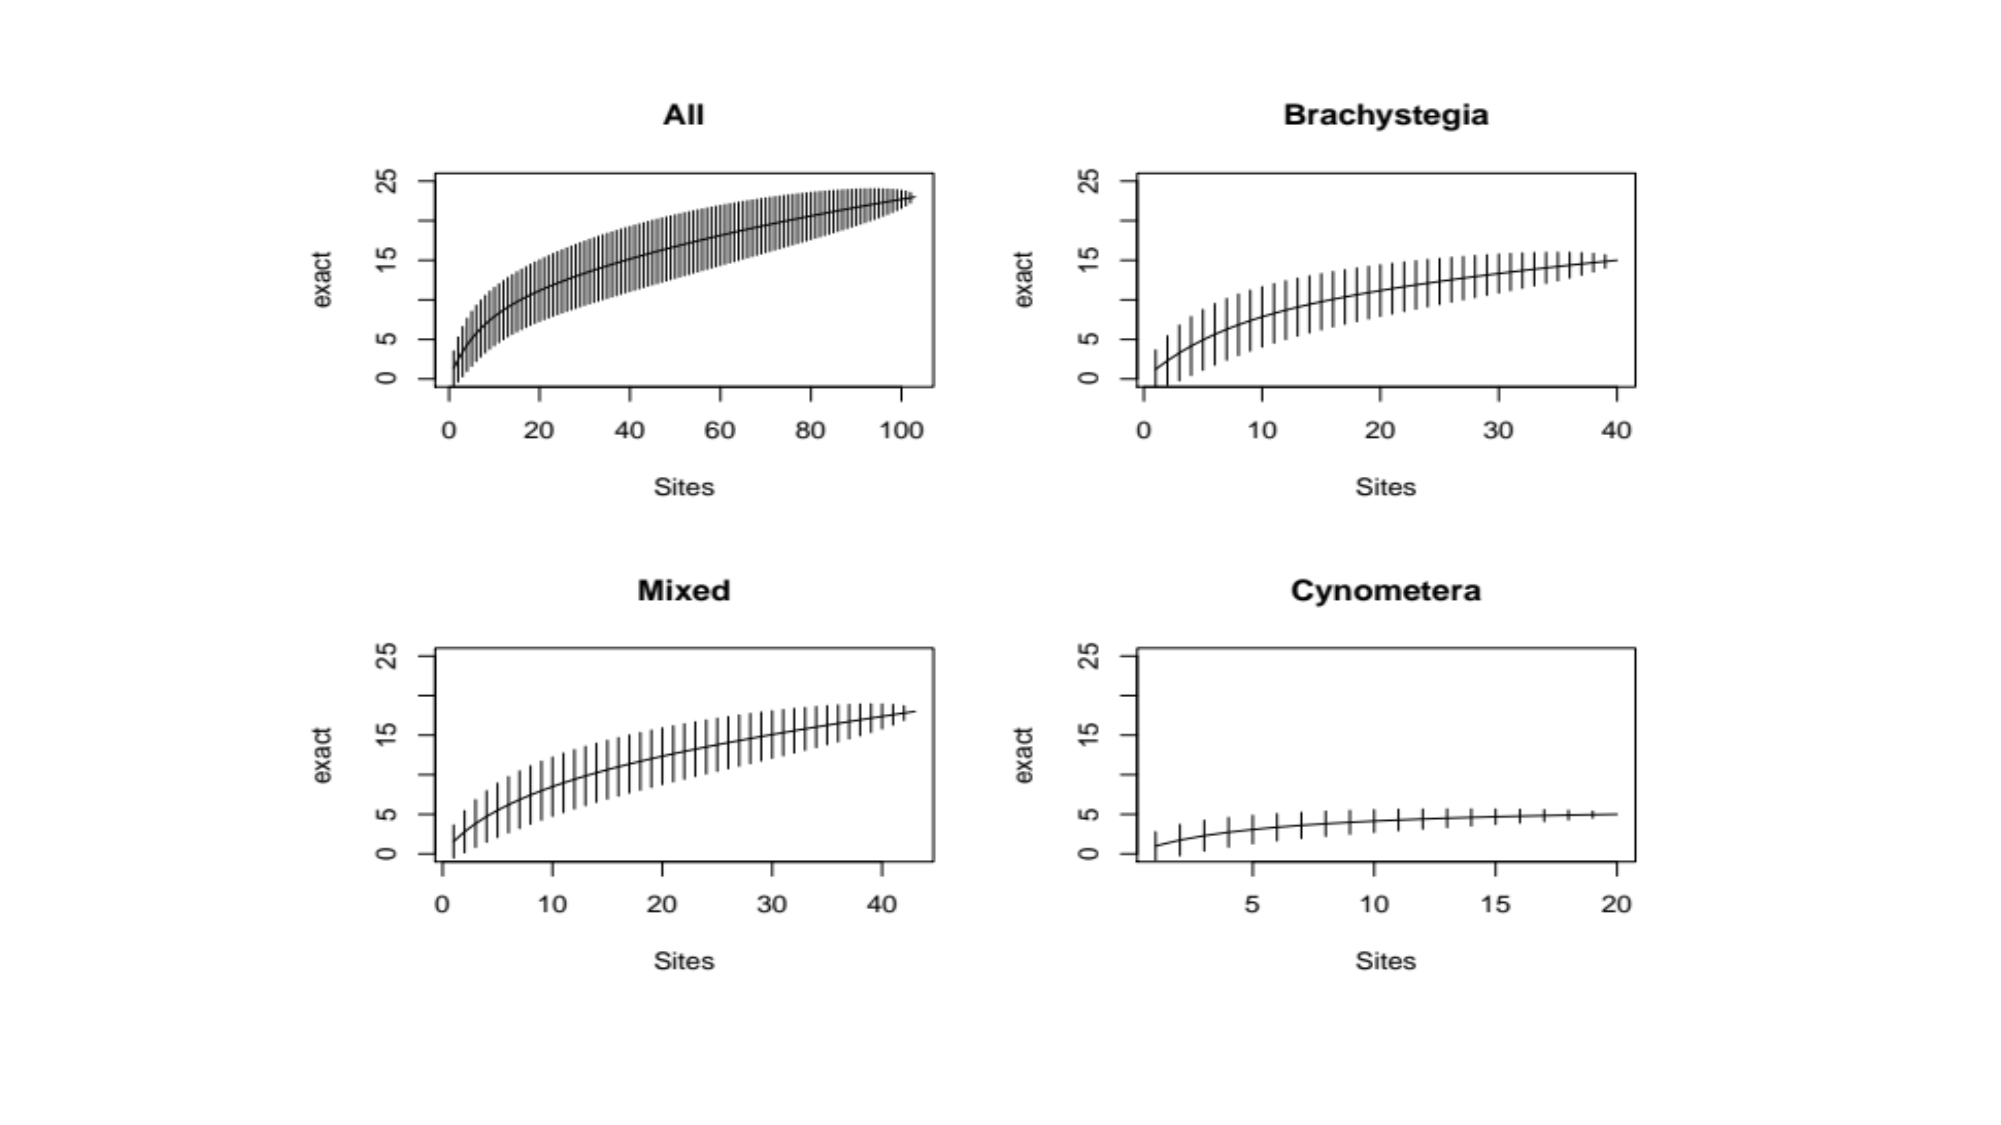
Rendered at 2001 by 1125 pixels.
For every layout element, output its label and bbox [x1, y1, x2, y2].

picture [301, 59, 1699, 1004]
